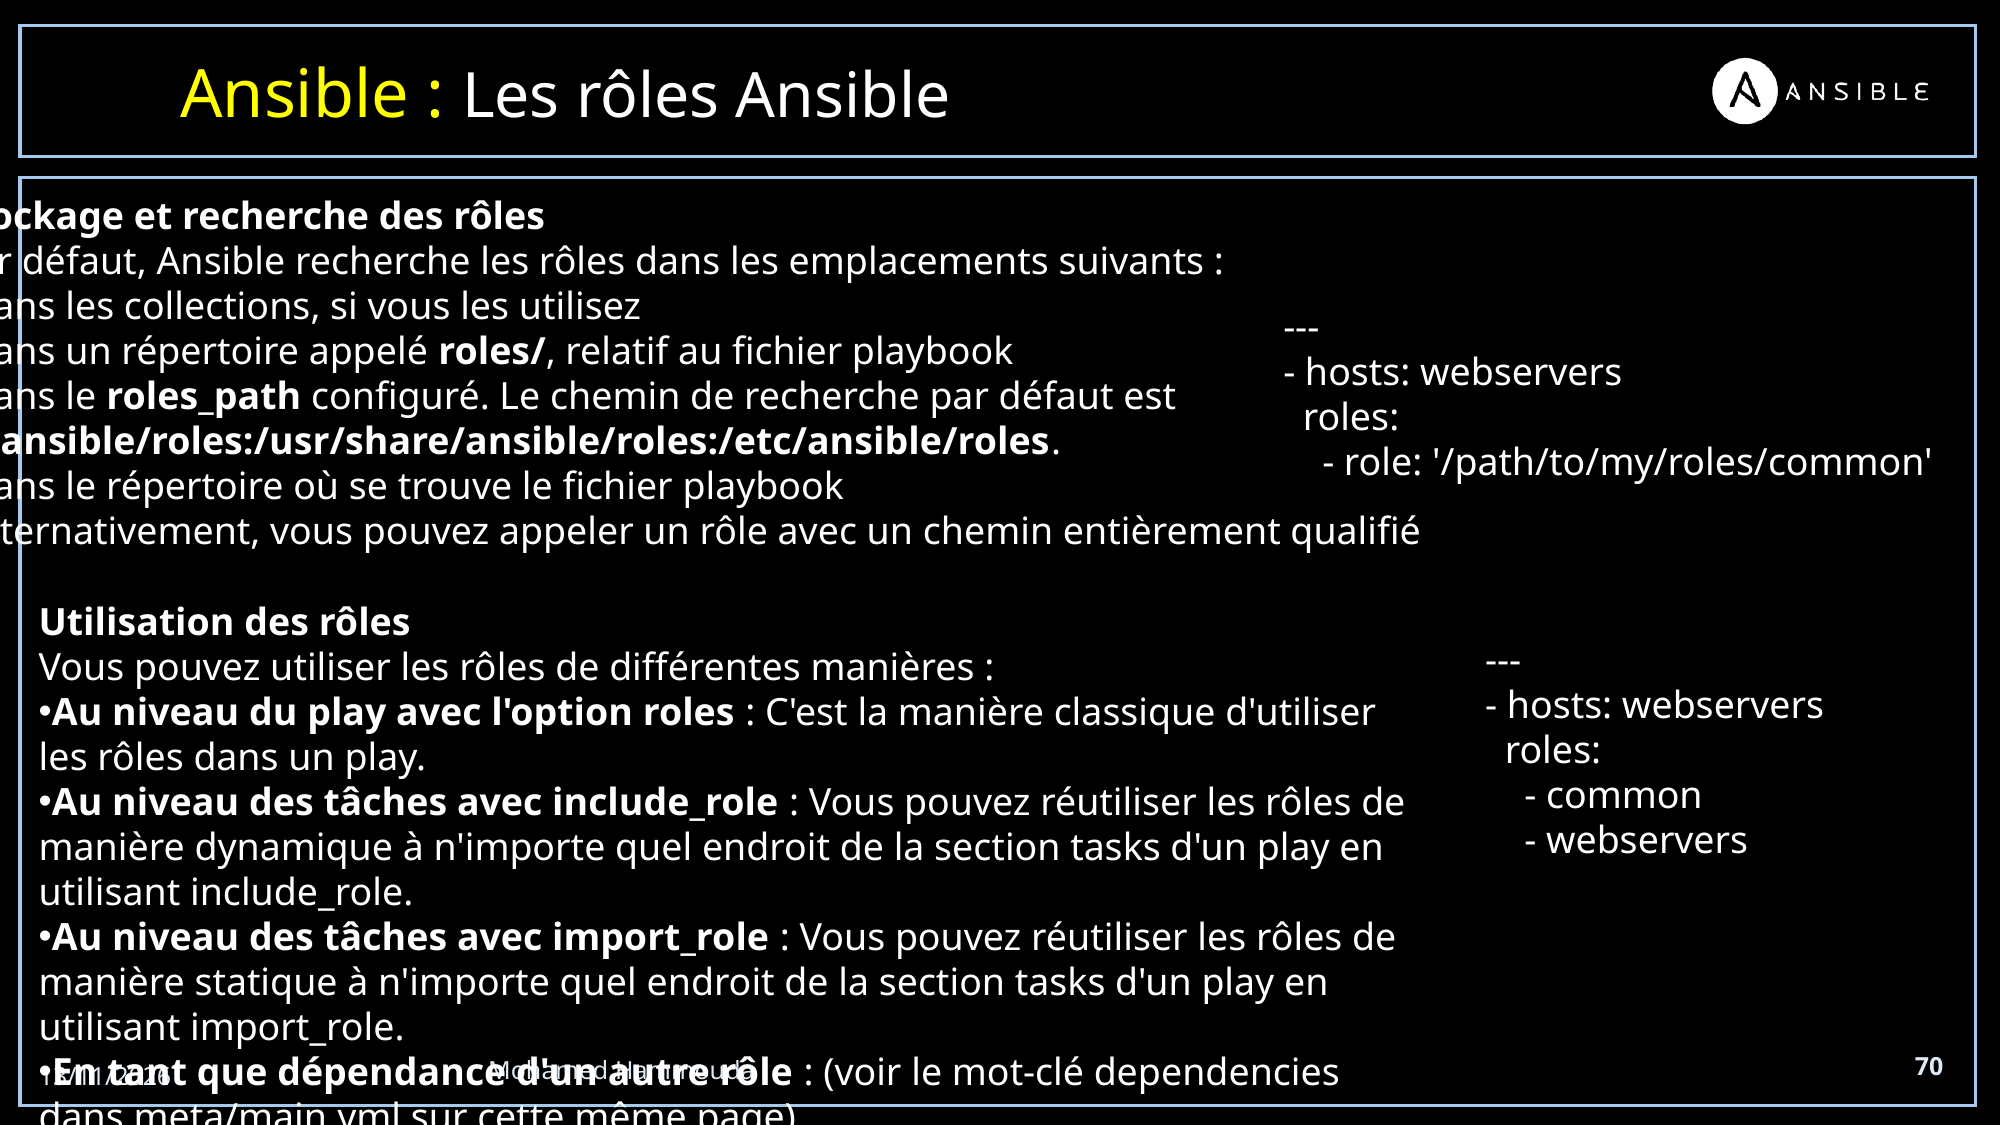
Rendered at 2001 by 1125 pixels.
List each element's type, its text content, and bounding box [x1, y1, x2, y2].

text_box --- - hosts: webservers roles: - role: '/path/to/my/roles/common' [1268, 295, 2000, 491]
text_box --- - hosts: webservers roles: - common - webservers [1470, 628, 2000, 914]
text_box [1433, 176, 1977, 295]
text_box [18, 491, 1977, 1107]
picture [1702, 24, 1936, 156]
text_box Utilisation des rôles Vous pouvez utiliser les rôles de différentes manières : Au niveau du play avec l'option roles : C'est la manière classique d'utiliser les rôles dans un play. Au niveau des tâches avec include_role : Vous pouvez réutiliser les rôles de manière dynamique à n'importe quel endroit de la section tasks d'un play en utilisant include_role. Au niveau des tâches avec import_role : Vous pouvez réutiliser les rôles de manière statique à n'importe quel endroit de la section tasks d'un play en utilisant import_role. En tant que dépendance d'un autre rôle : (voir le mot-clé dependencies dans meta/main.yml sur cette même page). [23, 590, 1429, 1125]
text_box [18, 24, 1977, 158]
text_box Stockage et recherche des rôles Par défaut, Ansible recherche les rôles dans les emplacements suivants : Dans les collections, si vous les utilisez Dans un répertoire appelé roles/, relatif au fichier playbook Dans le roles_path configuré. Le chemin de recherche par défaut est ~/.ansible/roles:/usr/share/ansible/roles:/etc/ansible/roles. Dans le répertoire où se trouve le fichier playbook Alternativement, vous pouvez appeler un rôle avec un chemin entièrement qualifié [0, 159, 1433, 585]
slide_number 70 [1508, 1037, 1959, 1098]
text_box Ansible : Les rôles Ansible [165, 43, 1702, 138]
